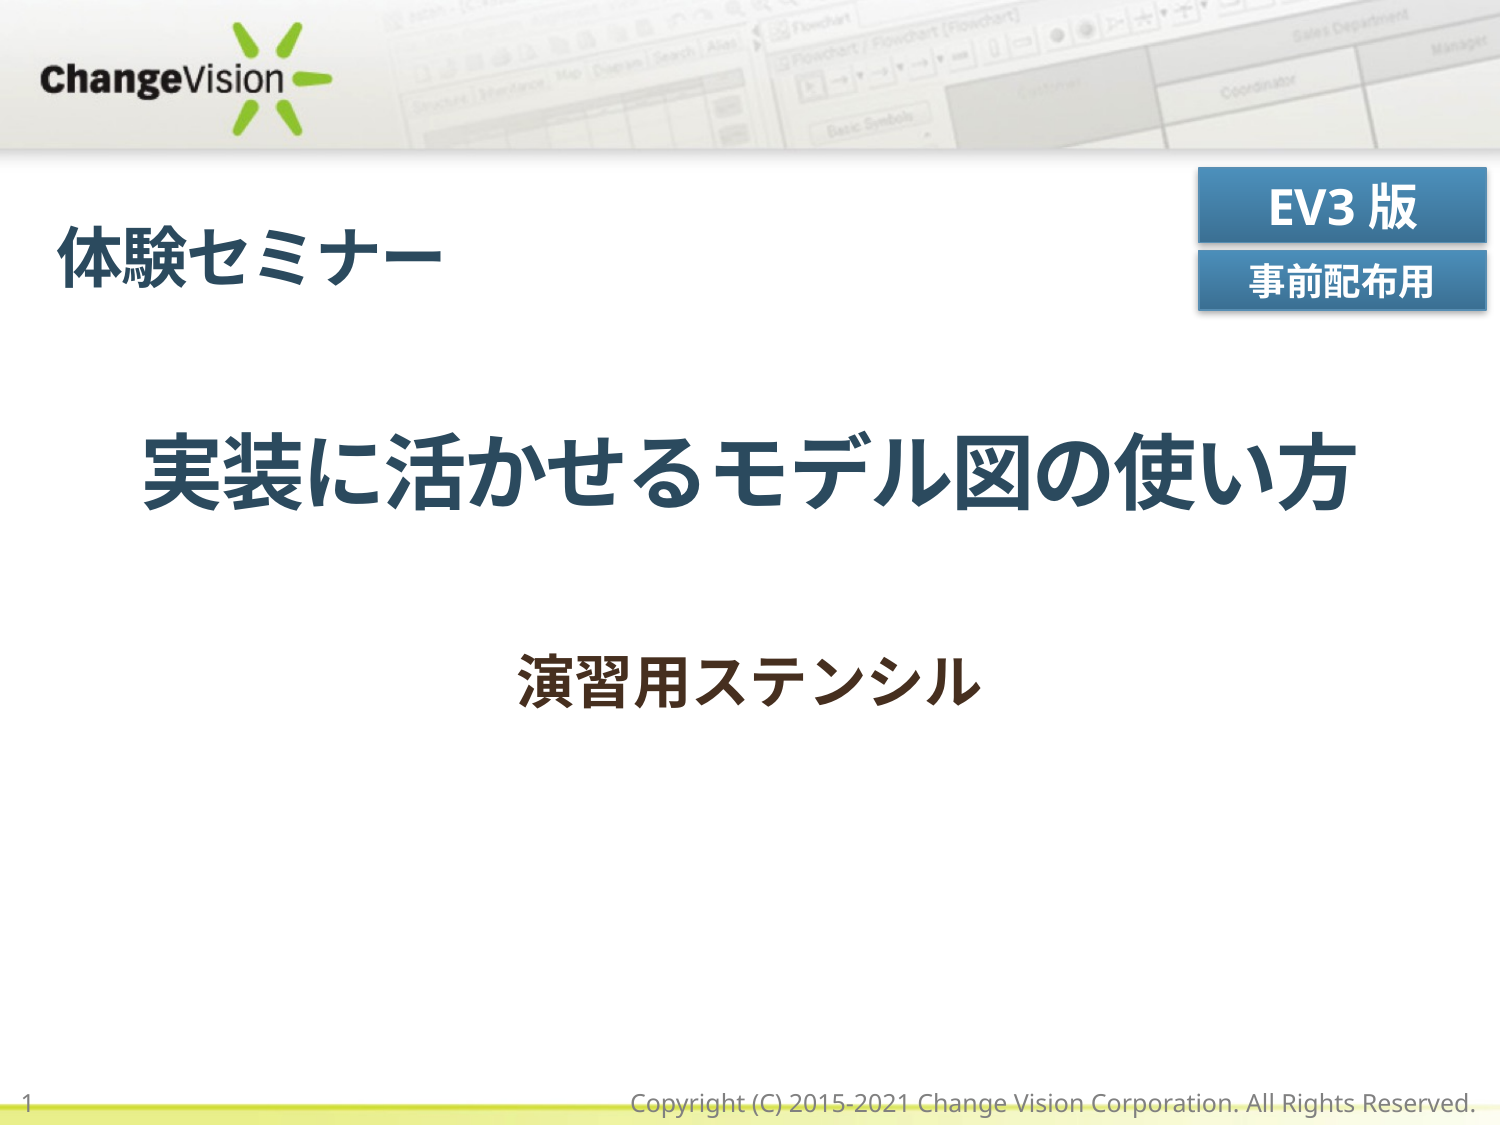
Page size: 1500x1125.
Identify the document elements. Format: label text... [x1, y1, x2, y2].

text_box EV3版 [1198, 167, 1487, 243]
text_box 事前配布用 [1198, 250, 1487, 311]
slide_number 1 [5, 1094, 181, 1125]
text_box 体験セミナー [42, 208, 462, 303]
subtitle 演習用ステンシル [114, 637, 1386, 925]
title 実装に活かせるモデル図の使い方 [112, 349, 1388, 591]
footer Copyright (C) 2015-2021 Change Vision Corporation. All Rights Reserved. [584, 1094, 1493, 1125]
